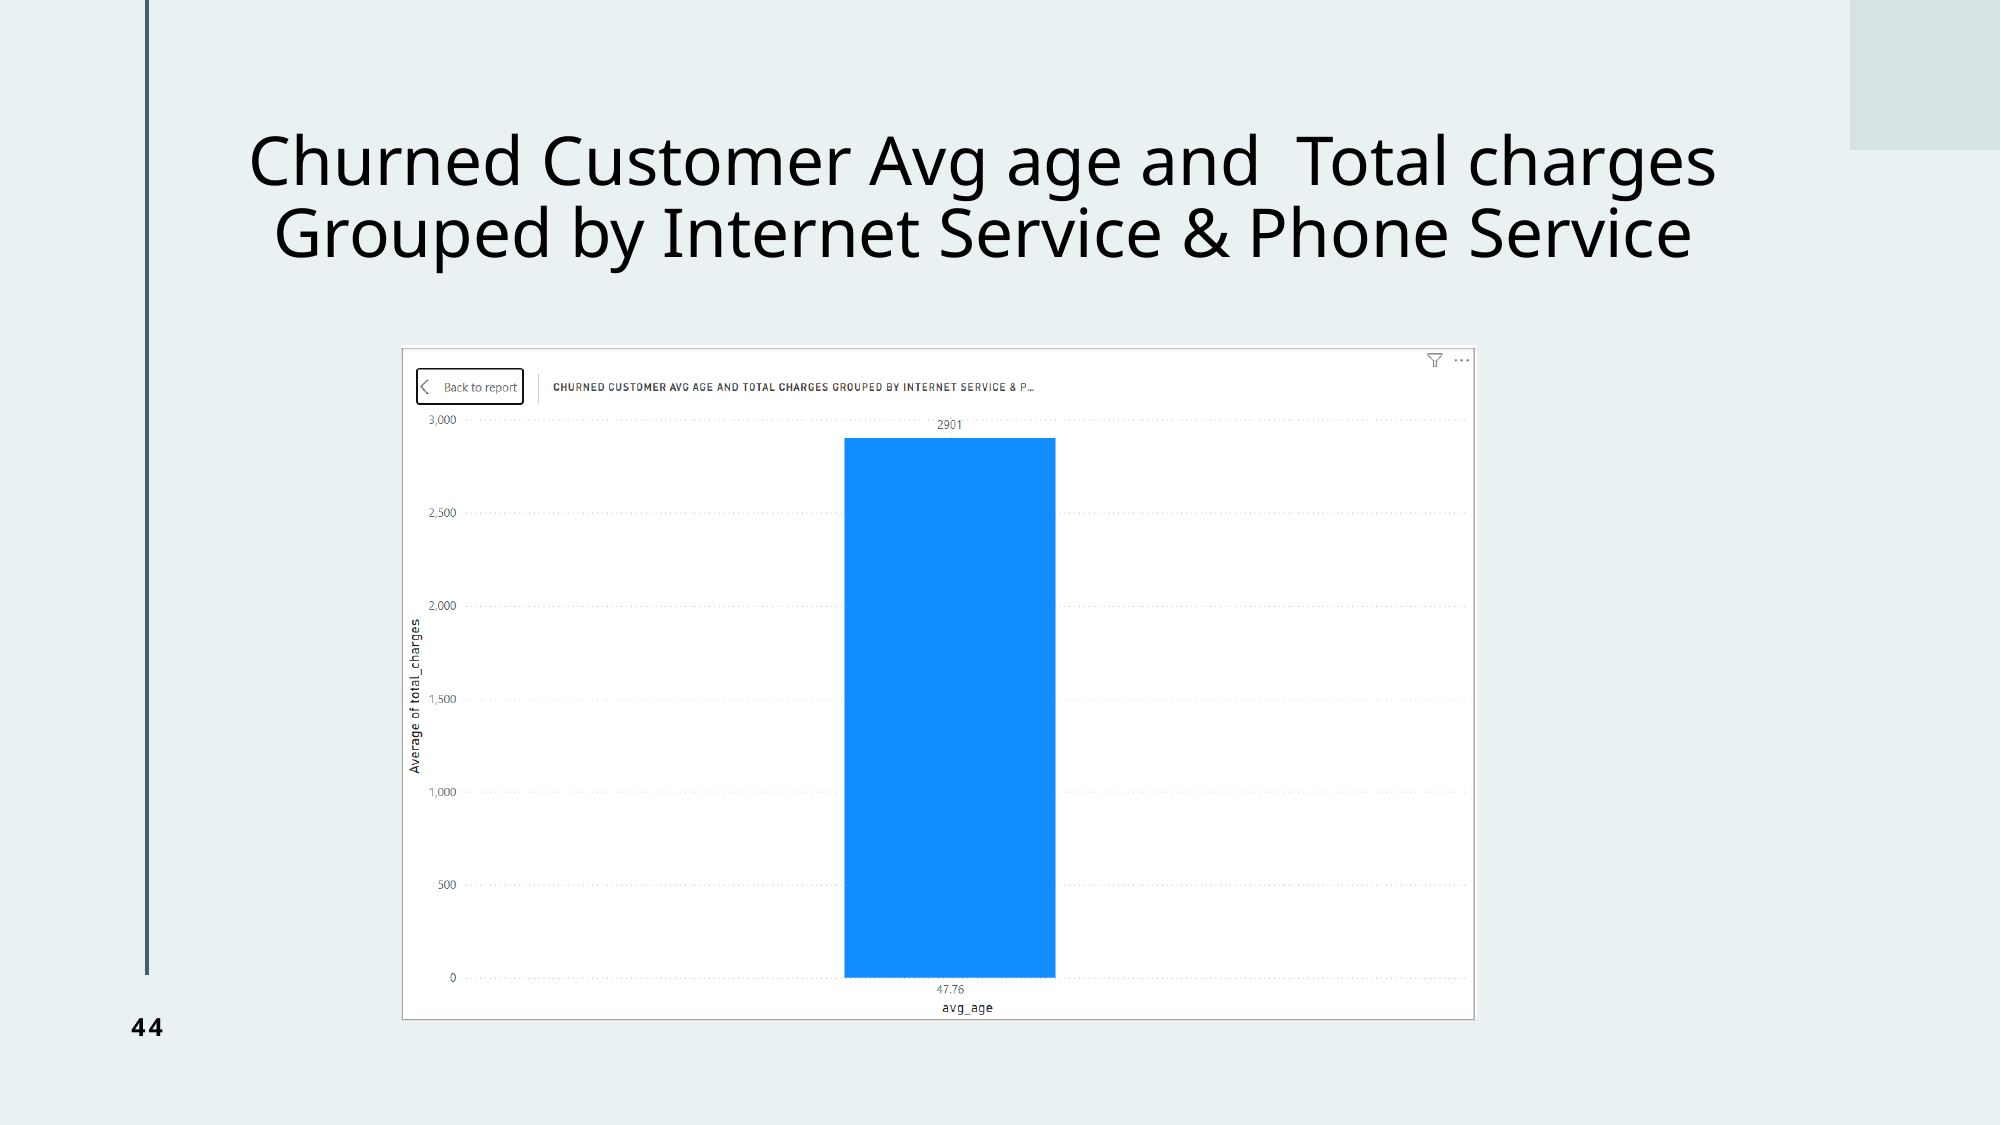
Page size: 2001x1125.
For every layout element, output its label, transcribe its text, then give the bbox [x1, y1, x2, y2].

slide_number 44 [67, 975, 227, 1082]
title Churned Customer Avg age and Total charges Grouped by Internet Service & Phone Service [240, 82, 1743, 317]
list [401, 345, 1477, 1022]
